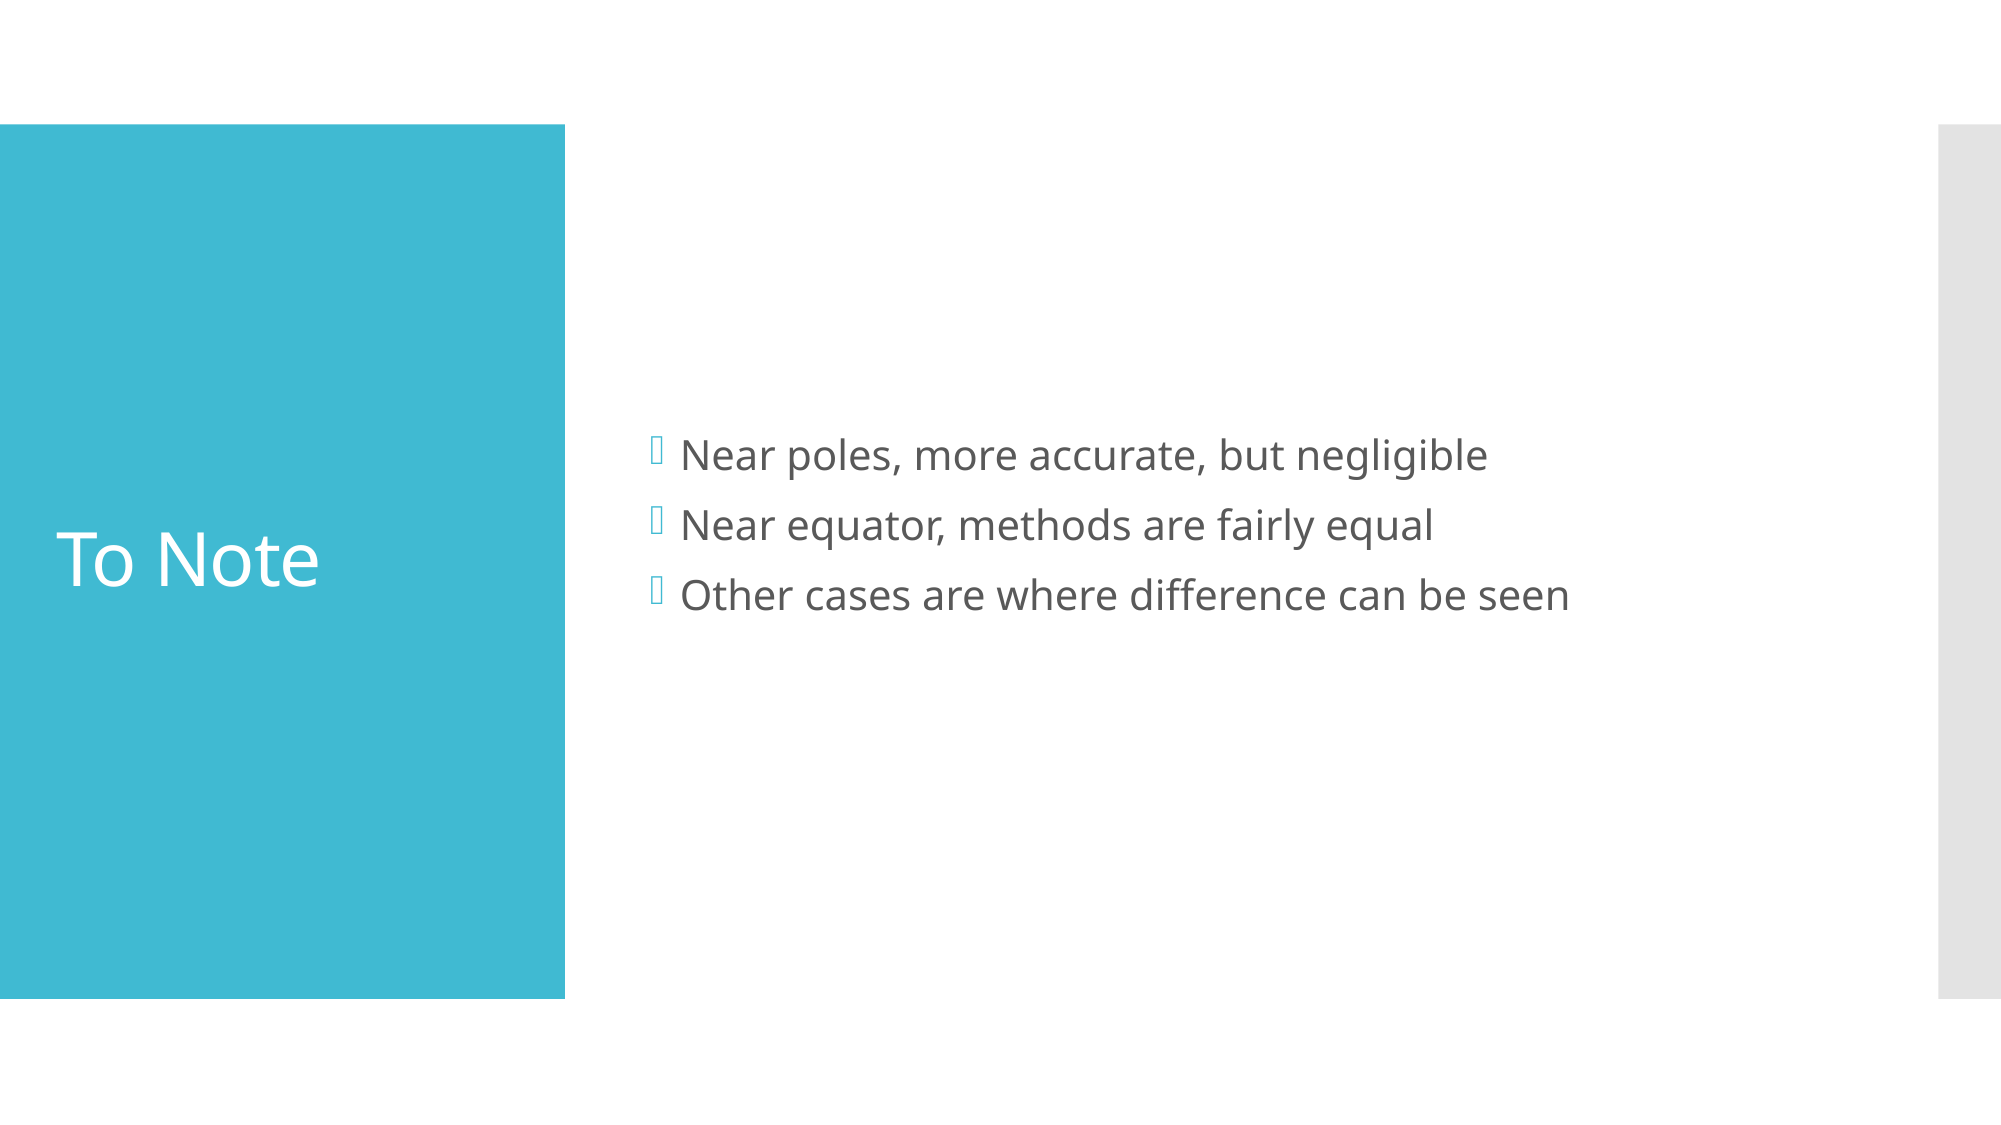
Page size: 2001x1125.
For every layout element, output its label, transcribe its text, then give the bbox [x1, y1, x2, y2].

list Near poles, more accurate, but negligible Near equator, methods are fairly equal Other cases are where difference can be seen [634, 141, 1835, 982]
title To Note [41, 184, 525, 940]
